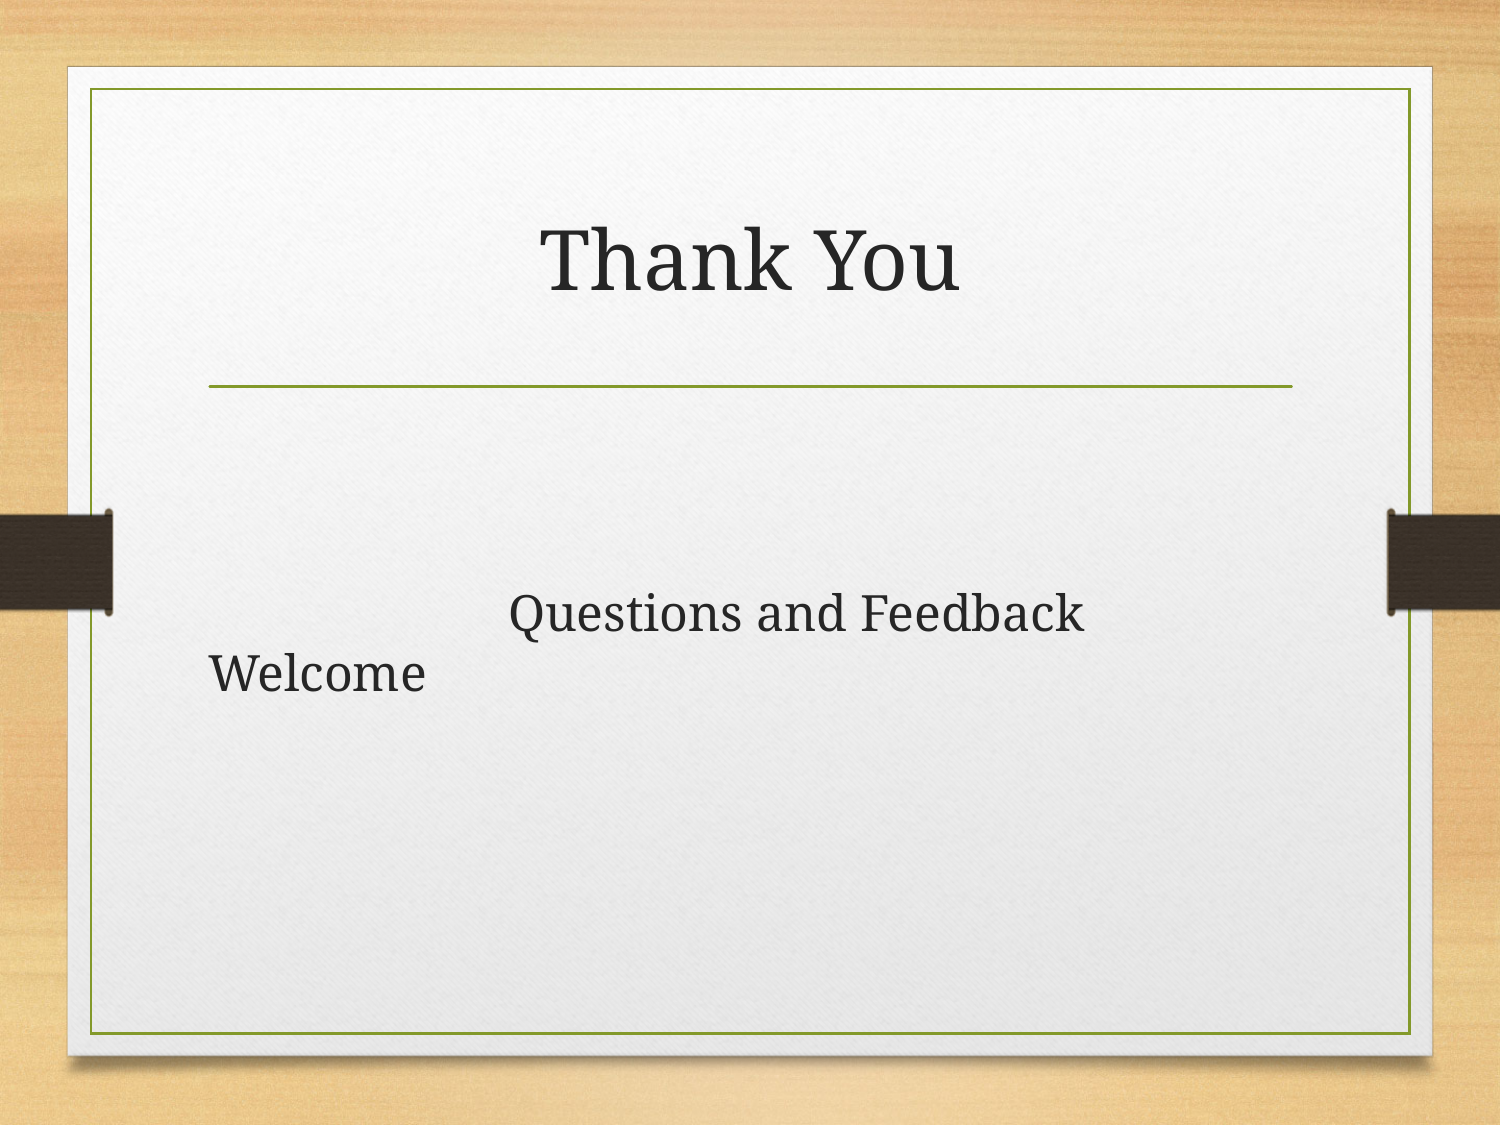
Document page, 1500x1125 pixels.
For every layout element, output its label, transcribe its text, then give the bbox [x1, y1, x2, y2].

picture [0, 0, 1500, 1125]
list Questions and Feedback Welcome [193, 408, 1309, 974]
title Thank You [193, 150, 1309, 365]
